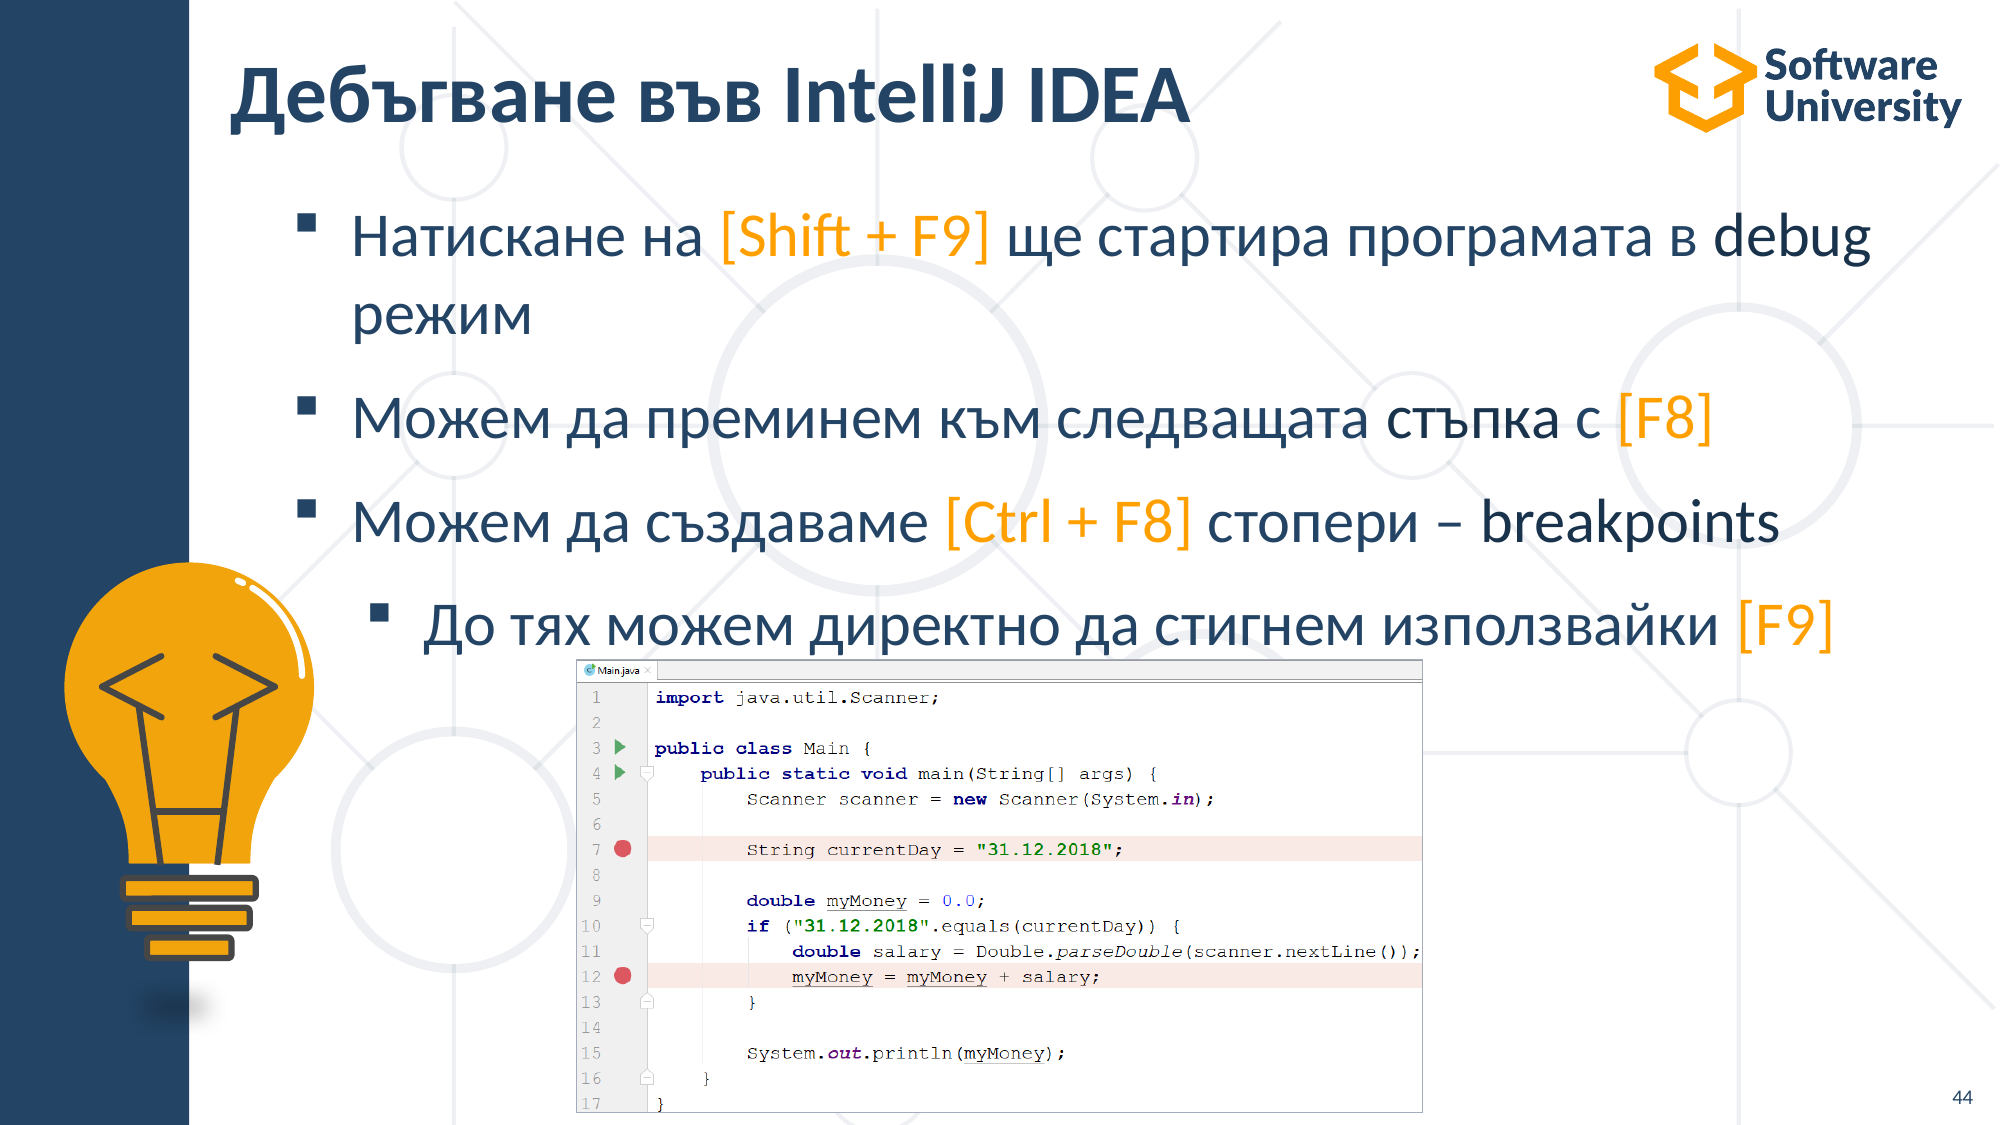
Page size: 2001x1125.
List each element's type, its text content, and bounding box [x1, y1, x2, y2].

picture [1641, 31, 1973, 145]
title Дебъгване във IntelliJ IDEA [212, 16, 1628, 162]
picture [576, 659, 1424, 1114]
text_box 44 [1927, 1067, 1989, 1117]
list Натискане на [Shift + F9] ще стартира програмата в debug режим Можем да преминем към следващата стъпка с [F8] Можем да създаваме [Ctrl + F8] стопери – breakpoints До тях можем директно да стигнем използвайки [F9] [274, 183, 1968, 1094]
